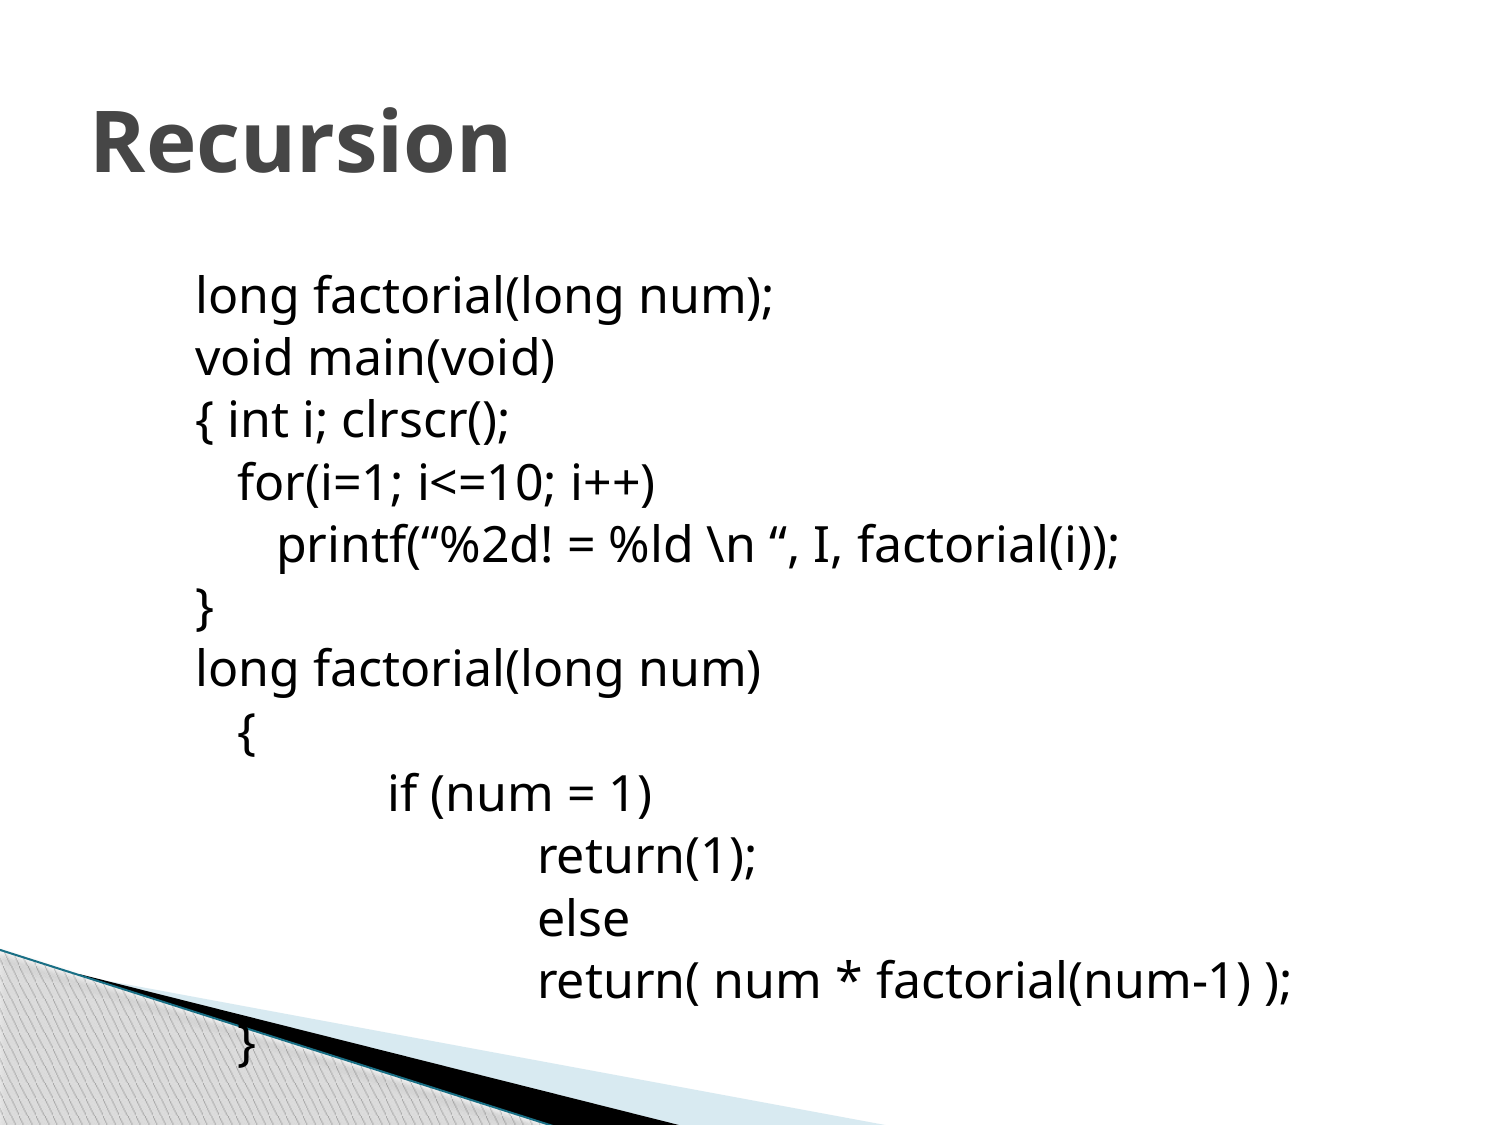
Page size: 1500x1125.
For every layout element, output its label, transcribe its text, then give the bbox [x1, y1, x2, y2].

title Recursion [75, 45, 1425, 233]
list long factorial(long num); void main(void) { int i; clrscr(); for(i=1; i<=10; i++) printf(“%2d! = %ld \n “, I, factorial(i)); } long factorial(long num) { if (num = 1) return(1); else return( num * factorial(num-1) ); } [162, 262, 1363, 1125]
